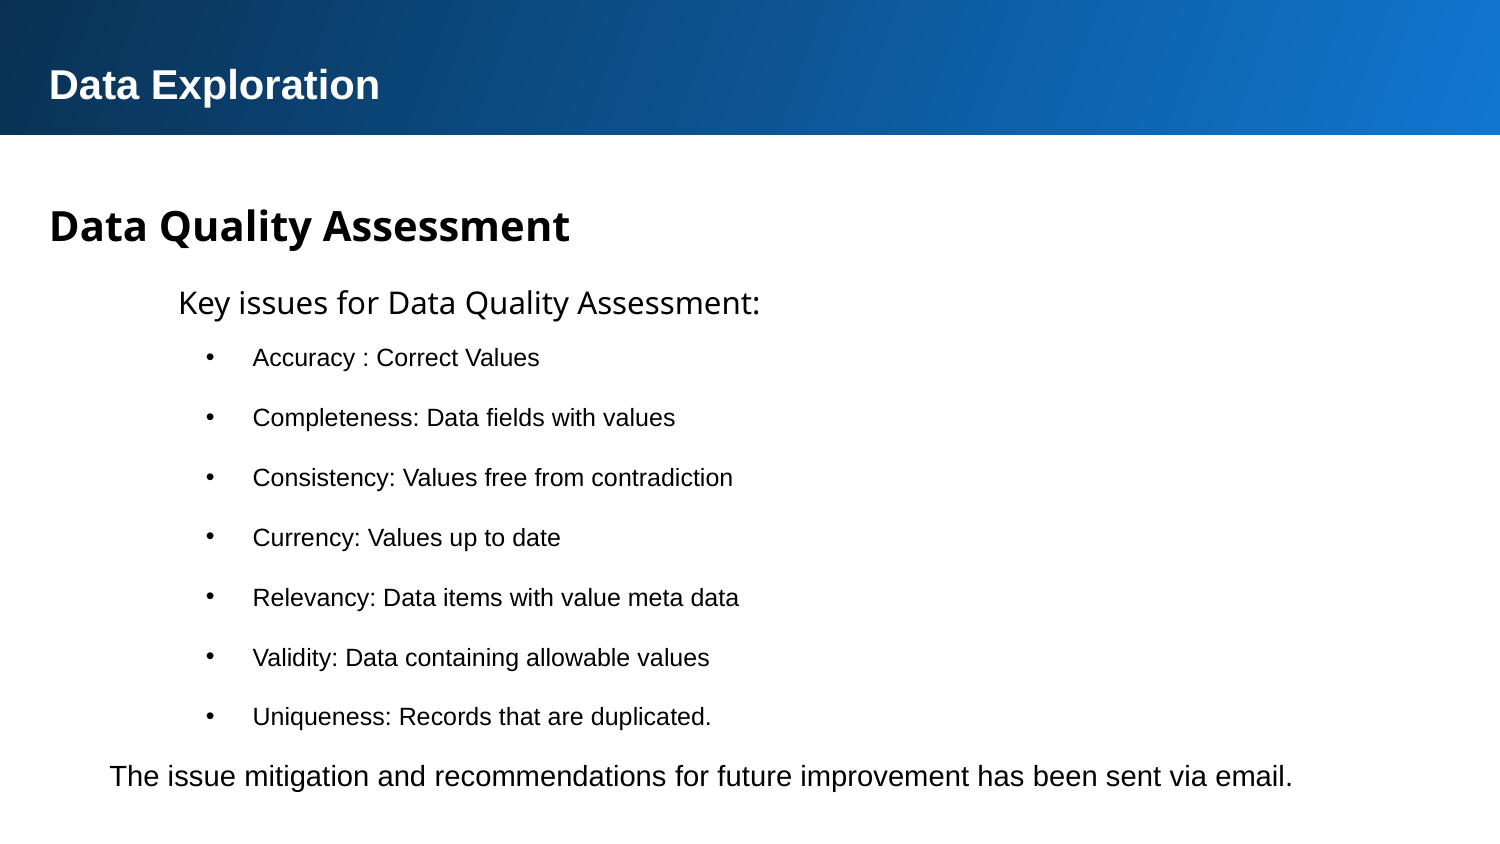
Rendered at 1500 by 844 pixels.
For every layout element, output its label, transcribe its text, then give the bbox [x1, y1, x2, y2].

text_box [0, 0, 1500, 135]
text_box Data Exploration [33, 43, 1439, 124]
text_box Key issues for Data Quality Assessment: [163, 262, 842, 336]
text_box Data Quality Assessment [33, 177, 1439, 266]
text_box The issue mitigation and recommendations for future improvement has been sent via email. [101, 749, 1308, 800]
text_box Accuracy : Correct Values Completeness: Data fields with values Consistency: Values free from contradiction Currency: Values up to date Relevancy: Data items with value meta data Validity: Data containing allowable values Uniqueness: Records that are duplicated. [198, 334, 920, 739]
